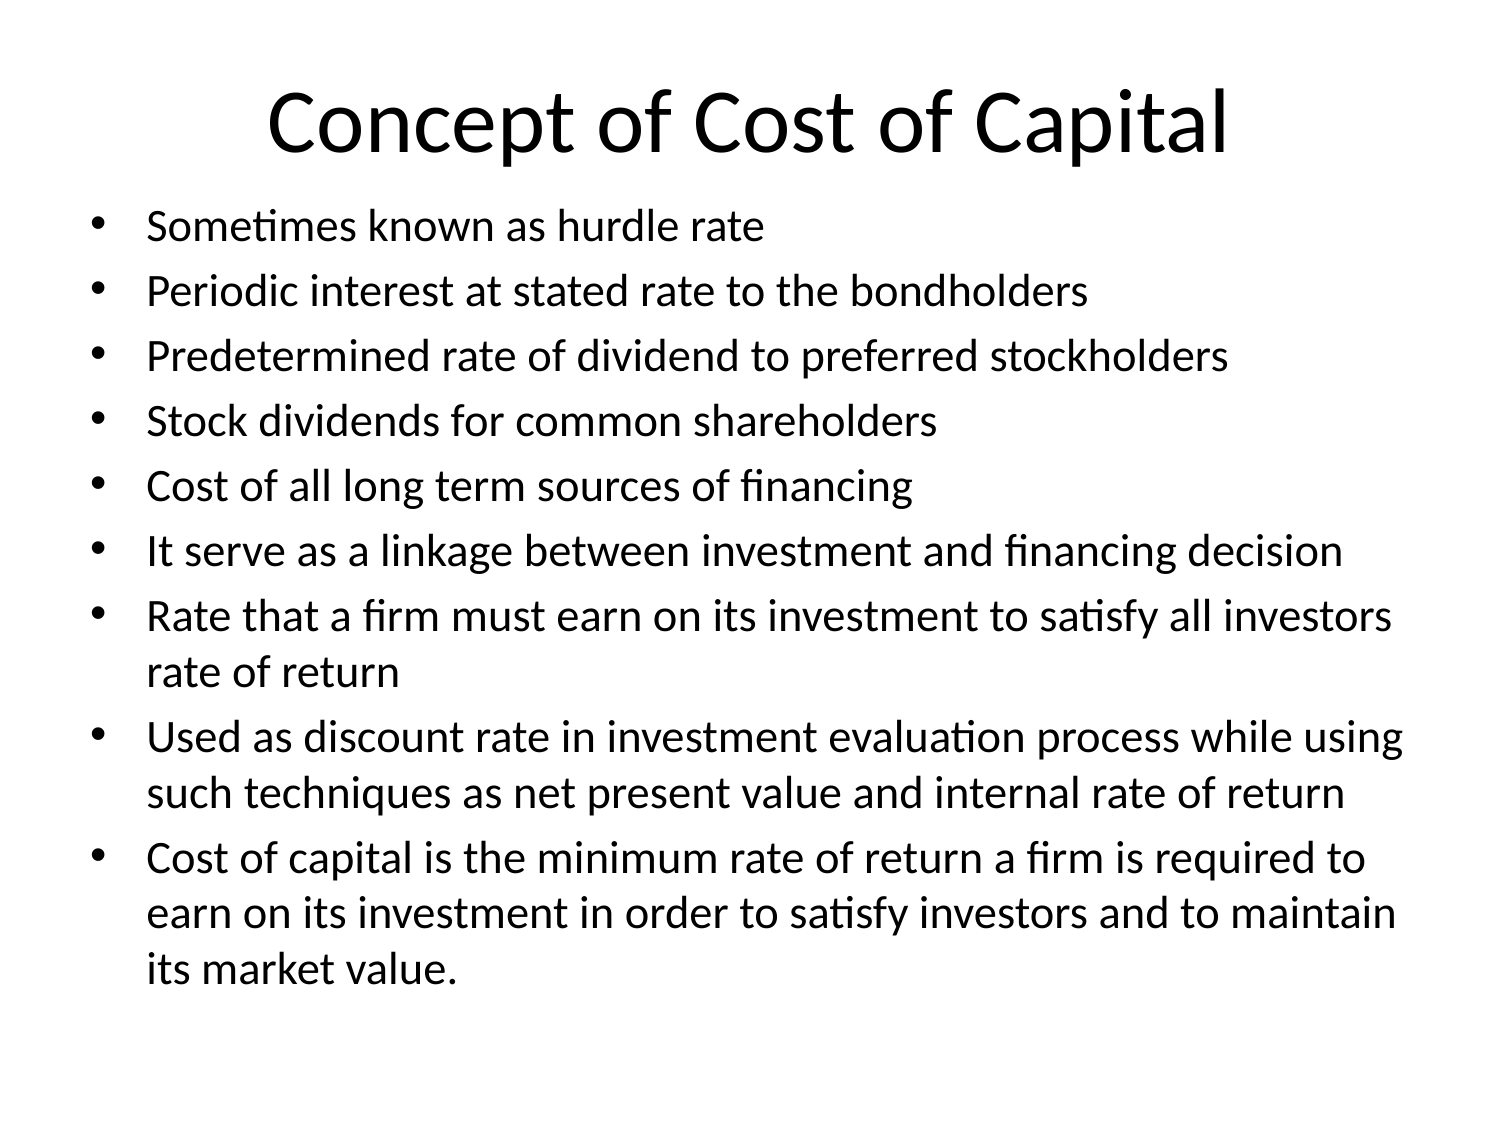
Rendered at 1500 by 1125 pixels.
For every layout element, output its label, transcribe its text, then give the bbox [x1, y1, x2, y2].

title Concept of Cost of Capital [75, 45, 1425, 187]
list Sometimes known as hurdle rate Periodic interest at stated rate to the bondholders Predetermined rate of dividend to preferred stockholders Stock dividends for common shareholders Cost of all long term sources of financing It serve as a linkage between investment and financing decision Rate that a firm must earn on its investment to satisfy all investors rate of return Used as discount rate in investment evaluation process while using such techniques as net present value and internal rate of return Cost of capital is the minimum rate of return a firm is required to earn on its investment in order to satisfy investors and to maintain its market value. [75, 187, 1425, 1050]
